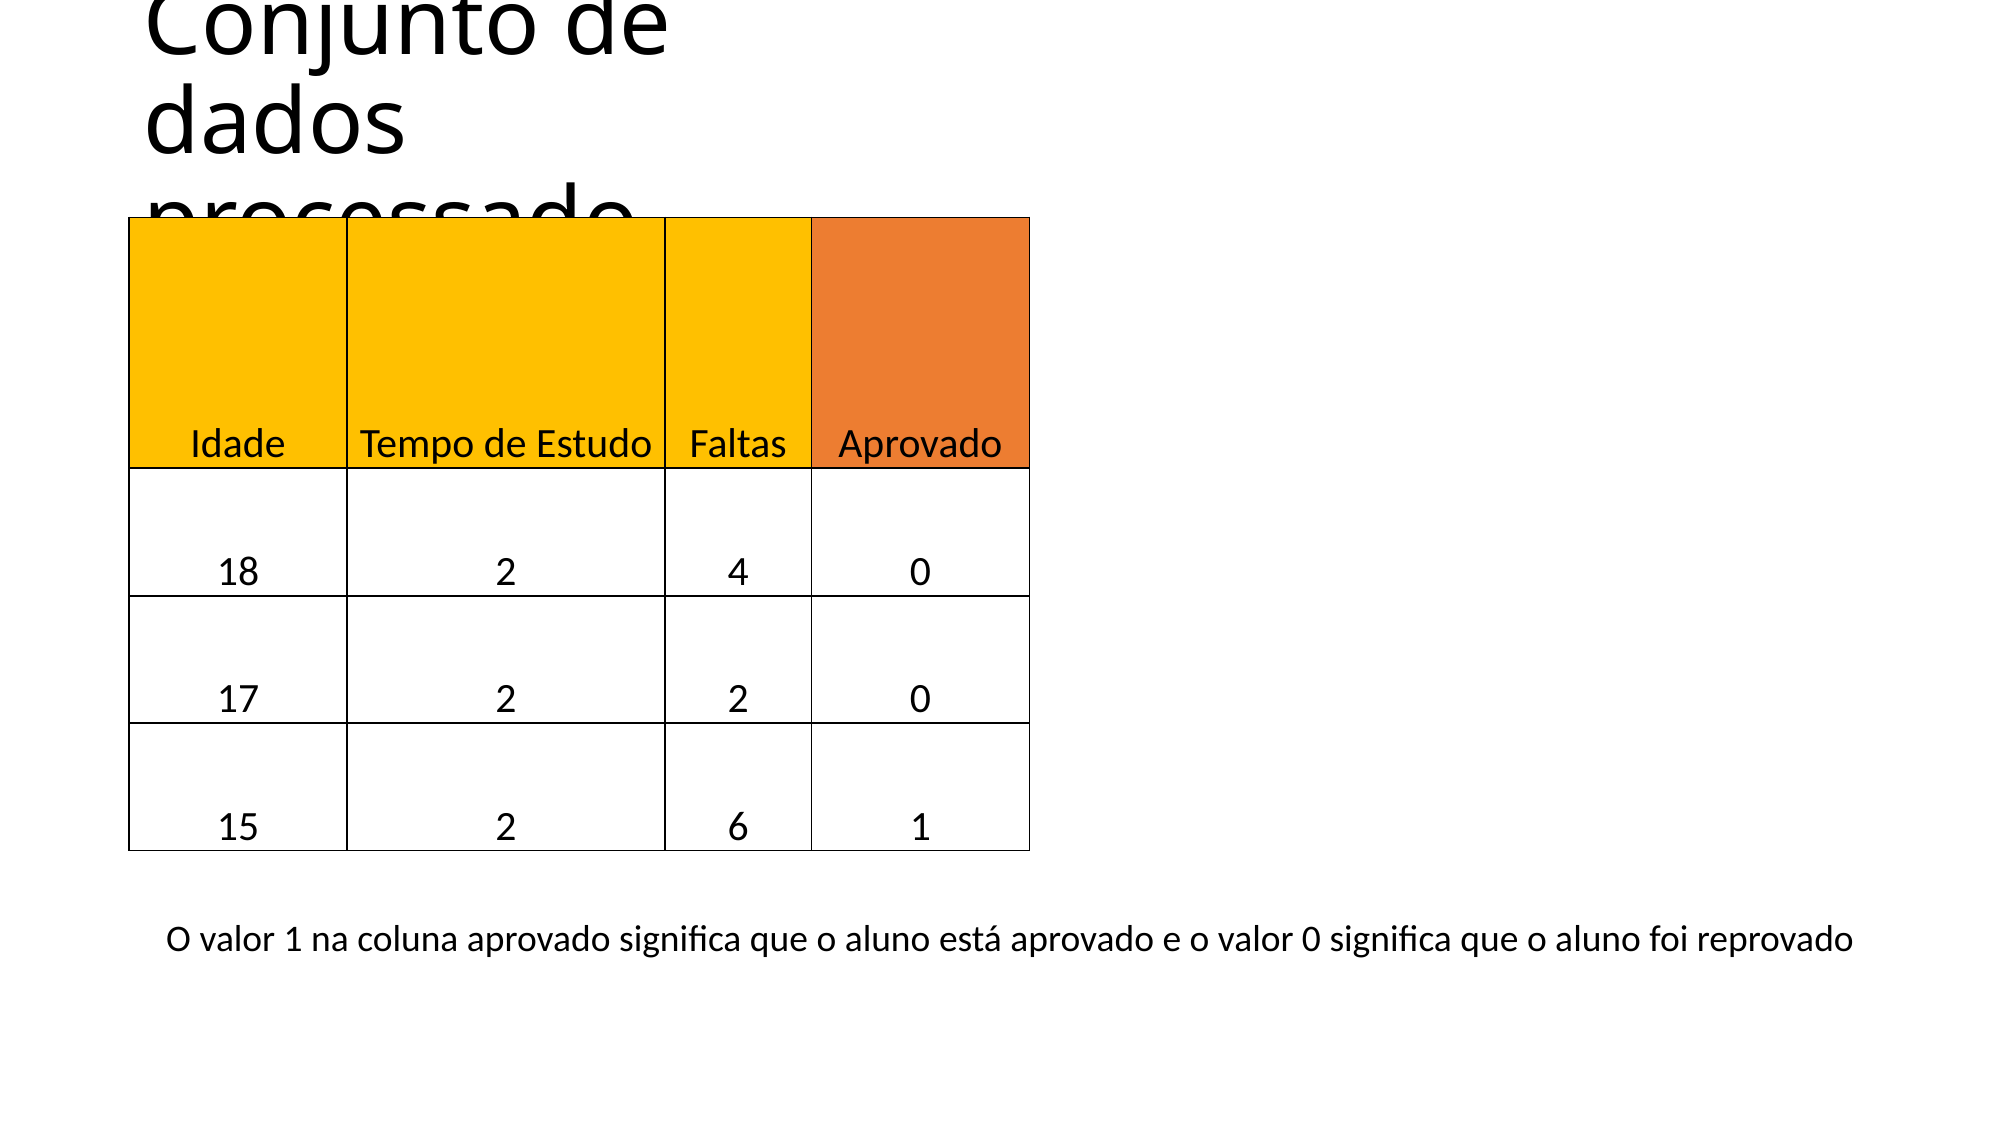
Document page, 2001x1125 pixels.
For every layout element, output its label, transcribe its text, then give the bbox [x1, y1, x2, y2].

table_header Tempo de Estudo [348, 218, 664, 467]
table_cell 18 [130, 469, 346, 595]
table_cell 0 [812, 597, 1029, 722]
table_header Aprovado [812, 218, 1029, 467]
table_header Faltas [666, 218, 811, 467]
text_box O valor 1 na coluna aprovado significa que o aluno está aprovado e o valor 0 significa que o aluno foi reprovado [151, 906, 1871, 967]
table_cell 17 [130, 597, 346, 722]
table_cell 2 [348, 597, 664, 722]
table_cell 4 [666, 469, 811, 595]
table_cell 15 [130, 724, 346, 850]
table_cell 2 [348, 724, 664, 850]
table_header Idade [130, 218, 346, 467]
table_cell 0 [812, 469, 1029, 595]
title Conjunto de dados processado [129, 14, 905, 217]
table_cell 2 [666, 597, 811, 722]
table_cell 1 [812, 724, 1029, 850]
table_cell 6 [666, 724, 811, 850]
table_cell 2 [348, 469, 664, 595]
